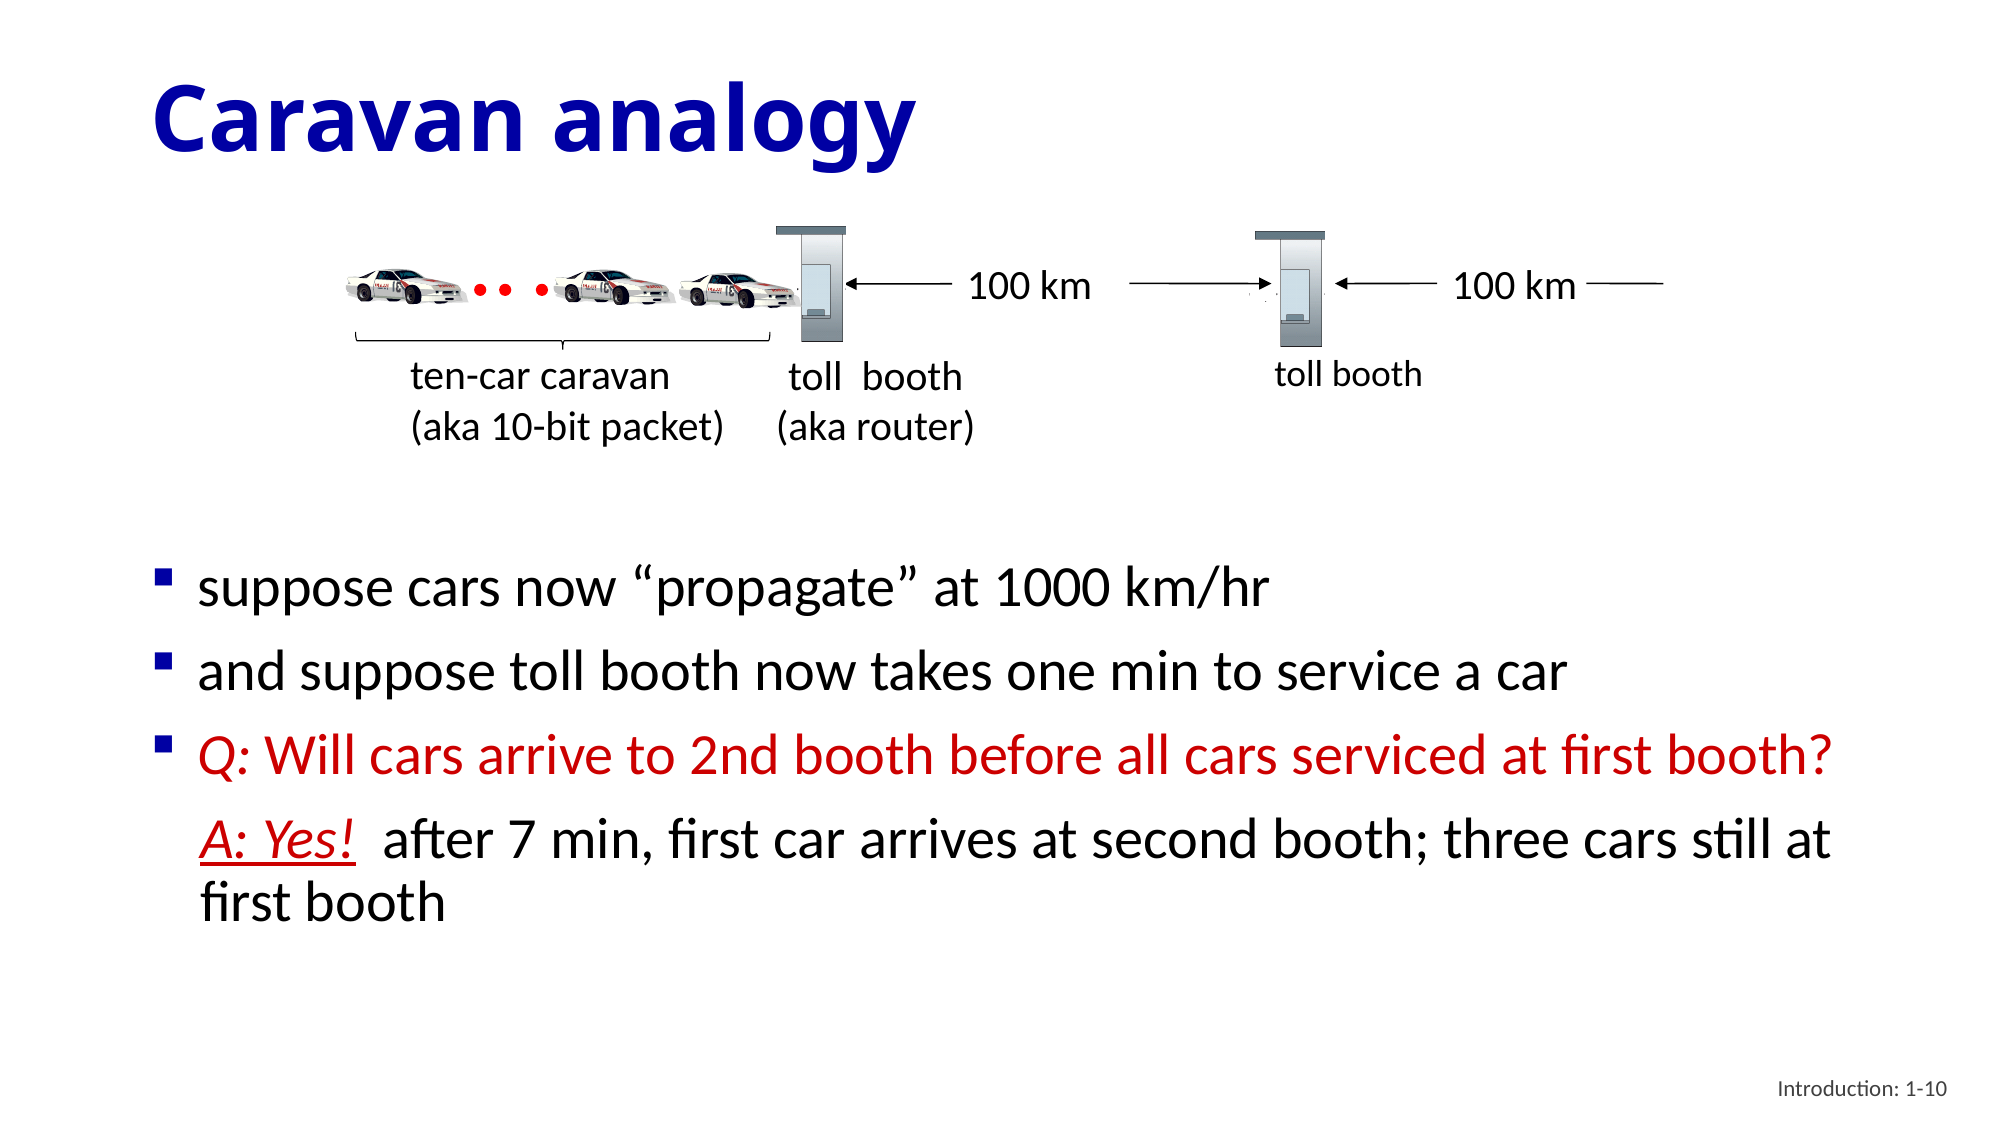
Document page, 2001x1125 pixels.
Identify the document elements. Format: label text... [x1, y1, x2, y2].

text_box [474, 283, 487, 296]
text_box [1174, 232, 1524, 403]
title Caravan analogy [135, 47, 1861, 195]
text_box 100 km [1524, 250, 1615, 316]
text_box [499, 283, 512, 296]
picture [678, 272, 802, 309]
slide_number Introduction: 1-10 [1512, 1056, 1963, 1117]
text_box 100 km [1069, 250, 1130, 316]
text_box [683, 232, 1069, 458]
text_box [1249, 223, 1325, 351]
picture [553, 269, 677, 306]
text_box ten-car caravan (aka 10-bit packet) [395, 342, 683, 456]
text_box [535, 283, 549, 296]
picture [345, 268, 469, 305]
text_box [769, 218, 846, 346]
text_box [355, 331, 683, 350]
text_box A: Yes! after 7 min, first car arrives at second booth; three cars still at first booth [184, 800, 1932, 1042]
text_box suppose cars now “propagate” at 1000 km/hr and suppose toll booth now takes one min to service a car Q: Will cars arrive to 2nd booth before all cars serviced at first booth? [135, 549, 1861, 821]
